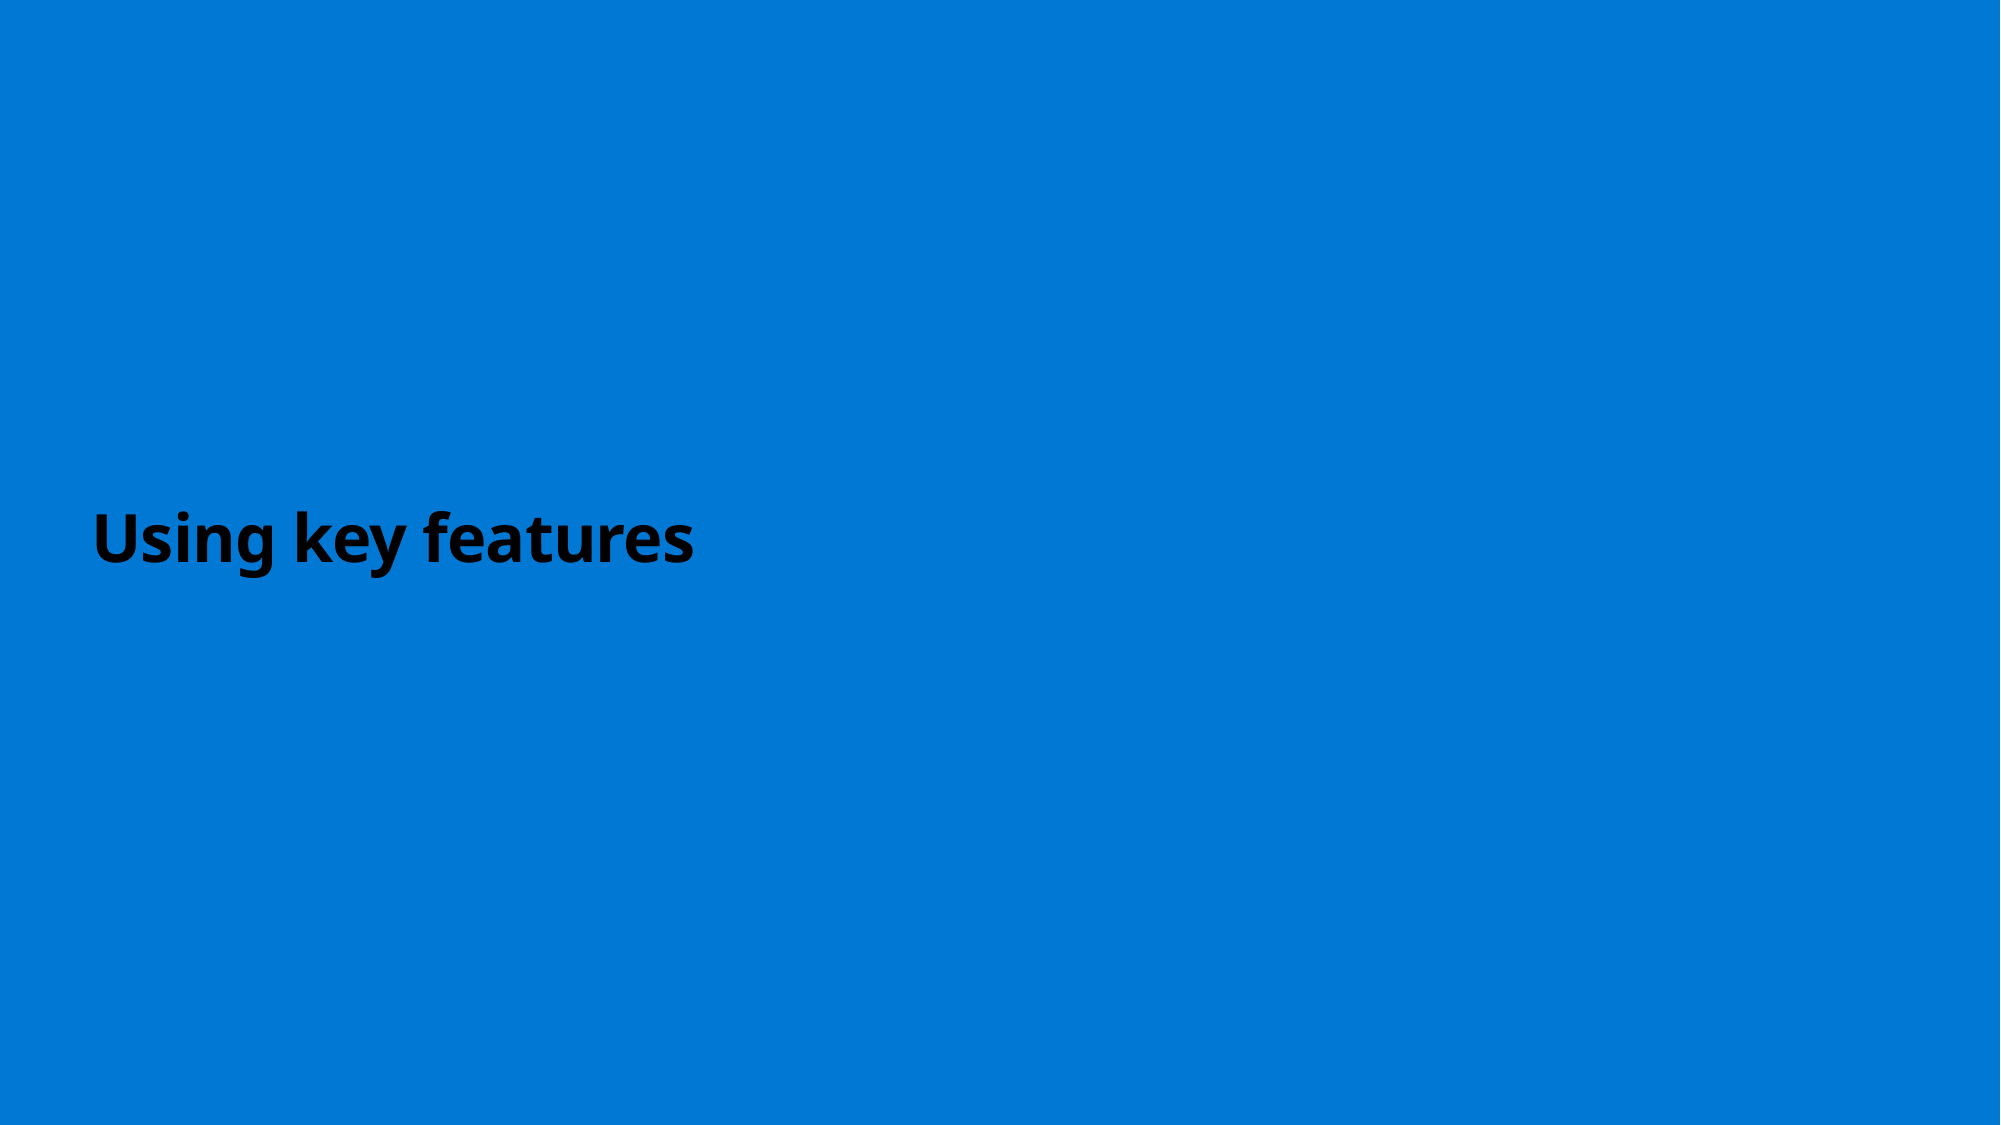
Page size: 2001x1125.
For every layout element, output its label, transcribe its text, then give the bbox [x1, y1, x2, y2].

title Using key features [91, 504, 1592, 578]
